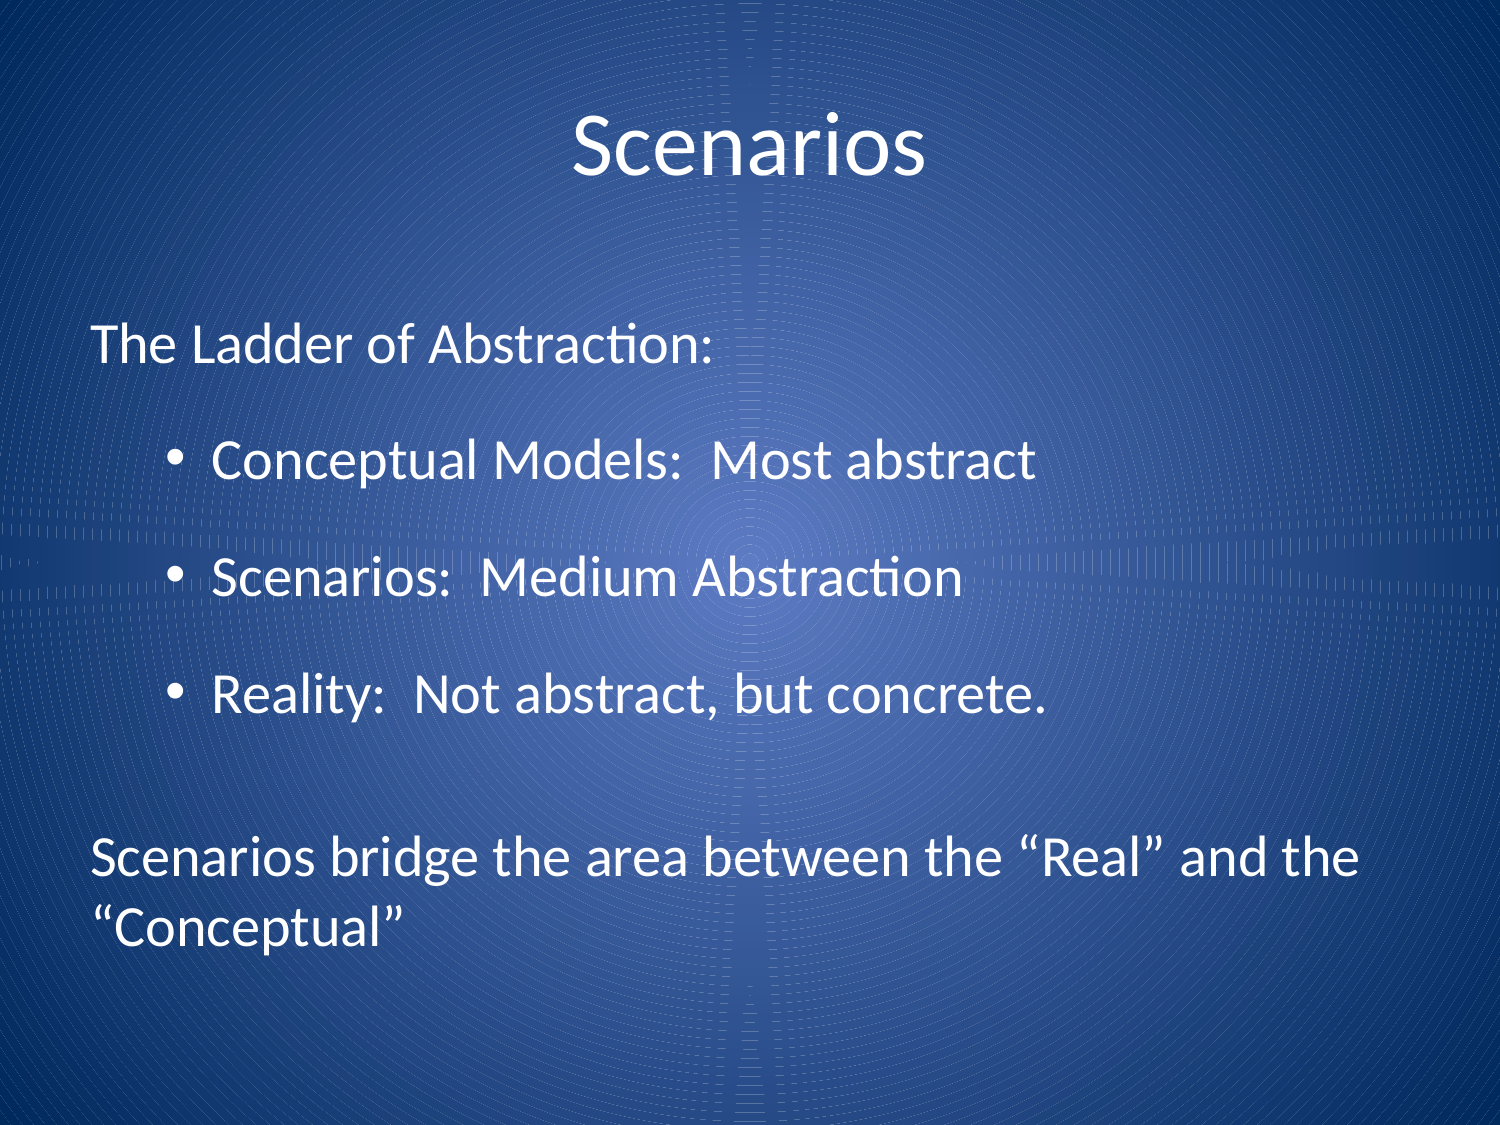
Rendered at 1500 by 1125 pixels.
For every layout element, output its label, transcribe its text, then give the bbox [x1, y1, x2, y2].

list The Ladder of Abstraction: Conceptual Models: Most abstract Scenarios: Medium Abstraction Reality: Not abstract, but concrete. Scenarios bridge the area between the “Real” and the “Conceptual” [75, 262, 1425, 1005]
title Scenarios [75, 45, 1425, 233]
